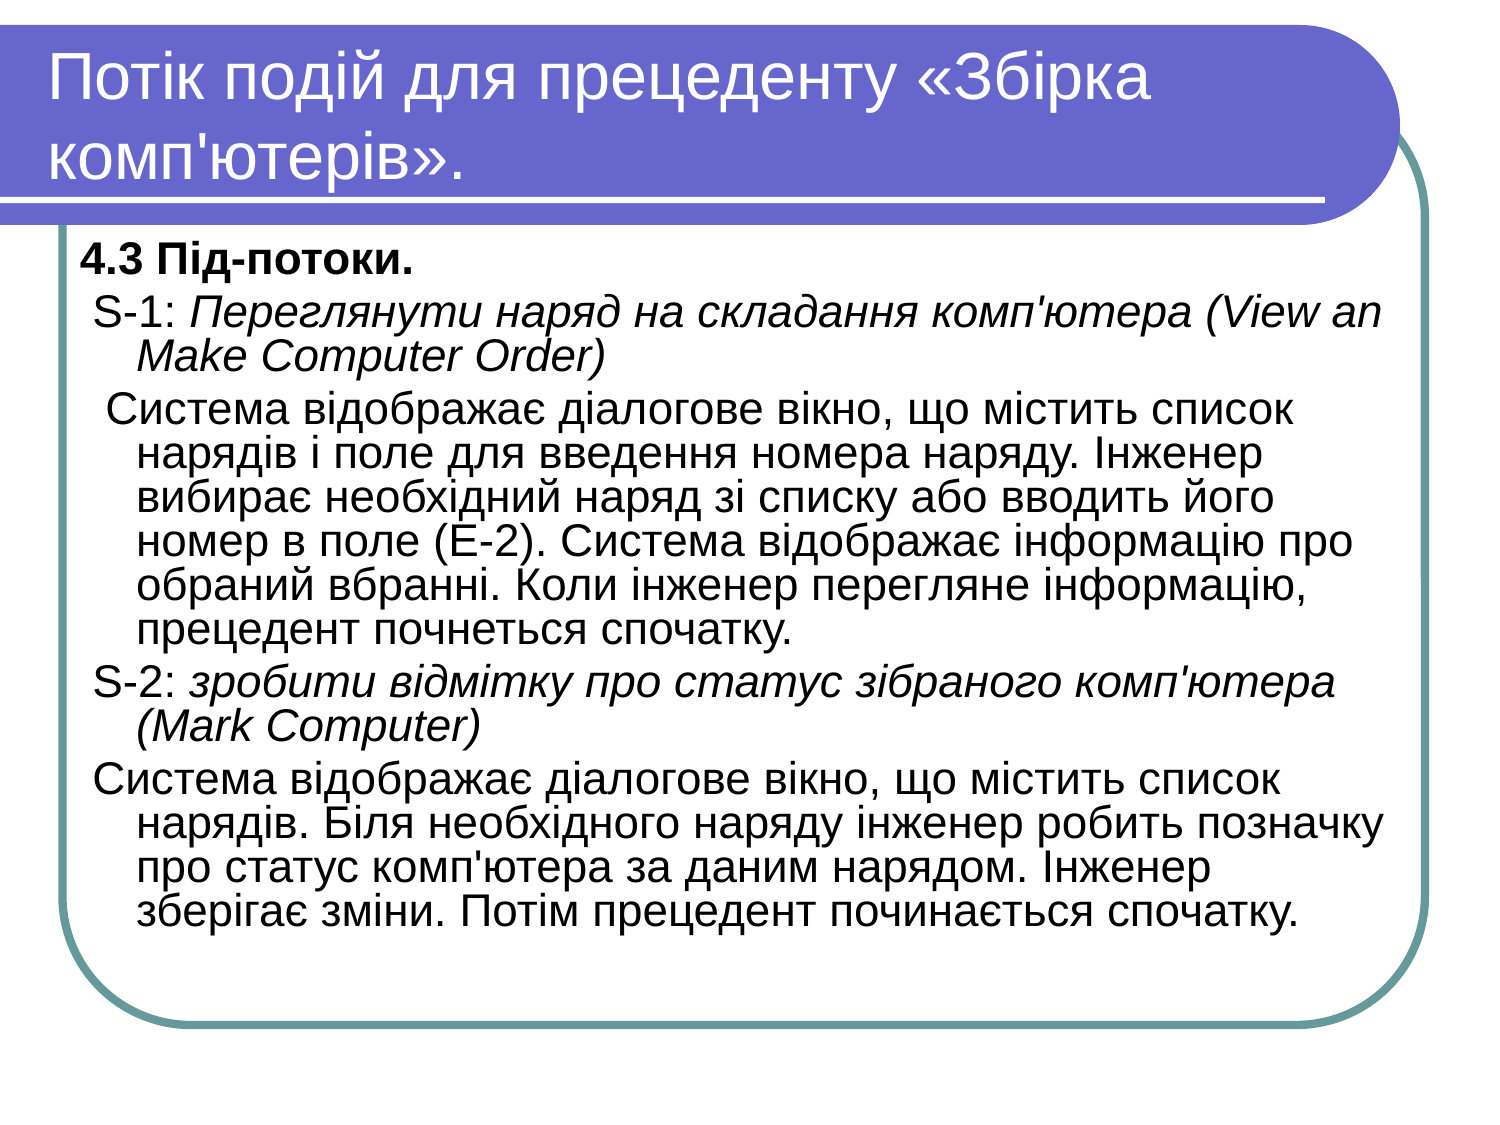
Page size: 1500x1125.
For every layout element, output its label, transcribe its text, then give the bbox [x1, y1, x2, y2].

list 4.3 Під-потоки. S-1: Переглянути наряд на складання комп'ютера (View an Make Computer Order) Система відображає діалогове вікно, що містить список нарядів і поле для введення номера наряду. Інженер вибирає необхідний наряд зі списку або вводить його номер в поле (Е-2). Система відображає інформацію про обраний вбранні. Коли інженер перегляне інформацію, прецедент почнеться спочатку. S-2: зробити відмітку про статус зібраного комп'ютера (Mark Computer) Система відображає діалогове вікно, що містить список нарядів. Біля необхідного наряду інженер робить позначку про статус комп'ютера за даним нарядом. Інженер зберігає зміни. Потім прецедент починається спочатку. [64, 231, 1412, 1024]
title Потік подій для прецеденту «Збірка комп'ютерів». [31, 37, 1348, 188]
